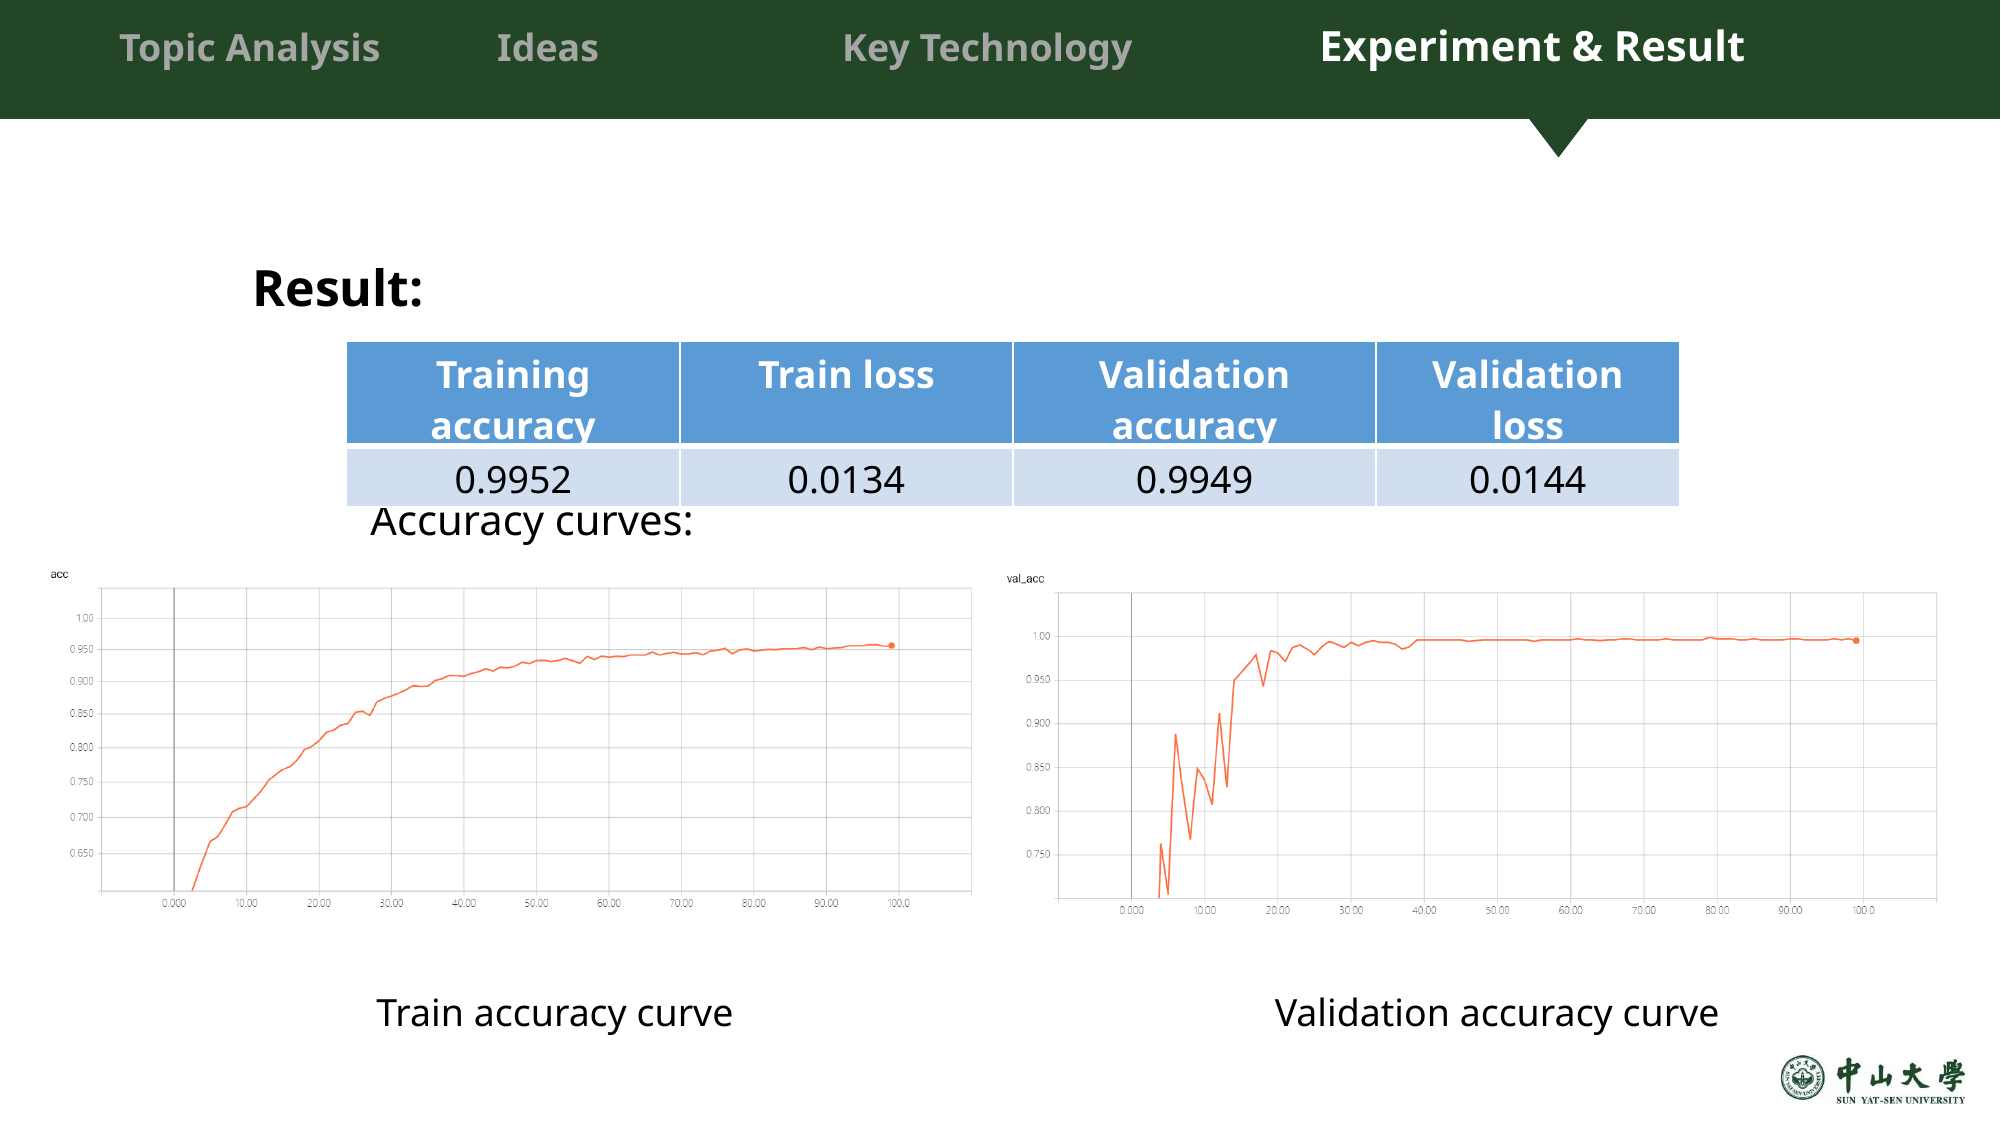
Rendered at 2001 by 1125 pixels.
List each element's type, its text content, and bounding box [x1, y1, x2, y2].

picture [48, 562, 980, 909]
text_box Validation accuracy curve [1260, 981, 2000, 1041]
text_box Accuracy curves: [205, 461, 2000, 552]
picture [999, 564, 1952, 918]
text_box Train accuracy curve [361, 981, 1118, 1041]
text_box Result: [237, 249, 598, 324]
table_header Training accuracy [347, 342, 679, 443]
text_box Topic Analysis Ideas Key Technology Experiment & Result [104, 12, 1923, 78]
text_box [1547, 143, 1570, 158]
text_box [0, 0, 2000, 119]
table_header Validation accuracy [1014, 342, 1375, 443]
table_cell 0.0134 [681, 449, 1012, 506]
table_header Train loss [681, 342, 1012, 443]
picture [1780, 1055, 1965, 1105]
table_cell 0.9952 [347, 449, 679, 506]
text_box 选题分析 方法与思路 关键技术 实验与结果 [188, 119, 1923, 143]
table_cell 0.0144 [1377, 449, 1679, 506]
table_header Validation loss [1377, 342, 1679, 443]
table_cell 0.9949 [1014, 449, 1375, 506]
